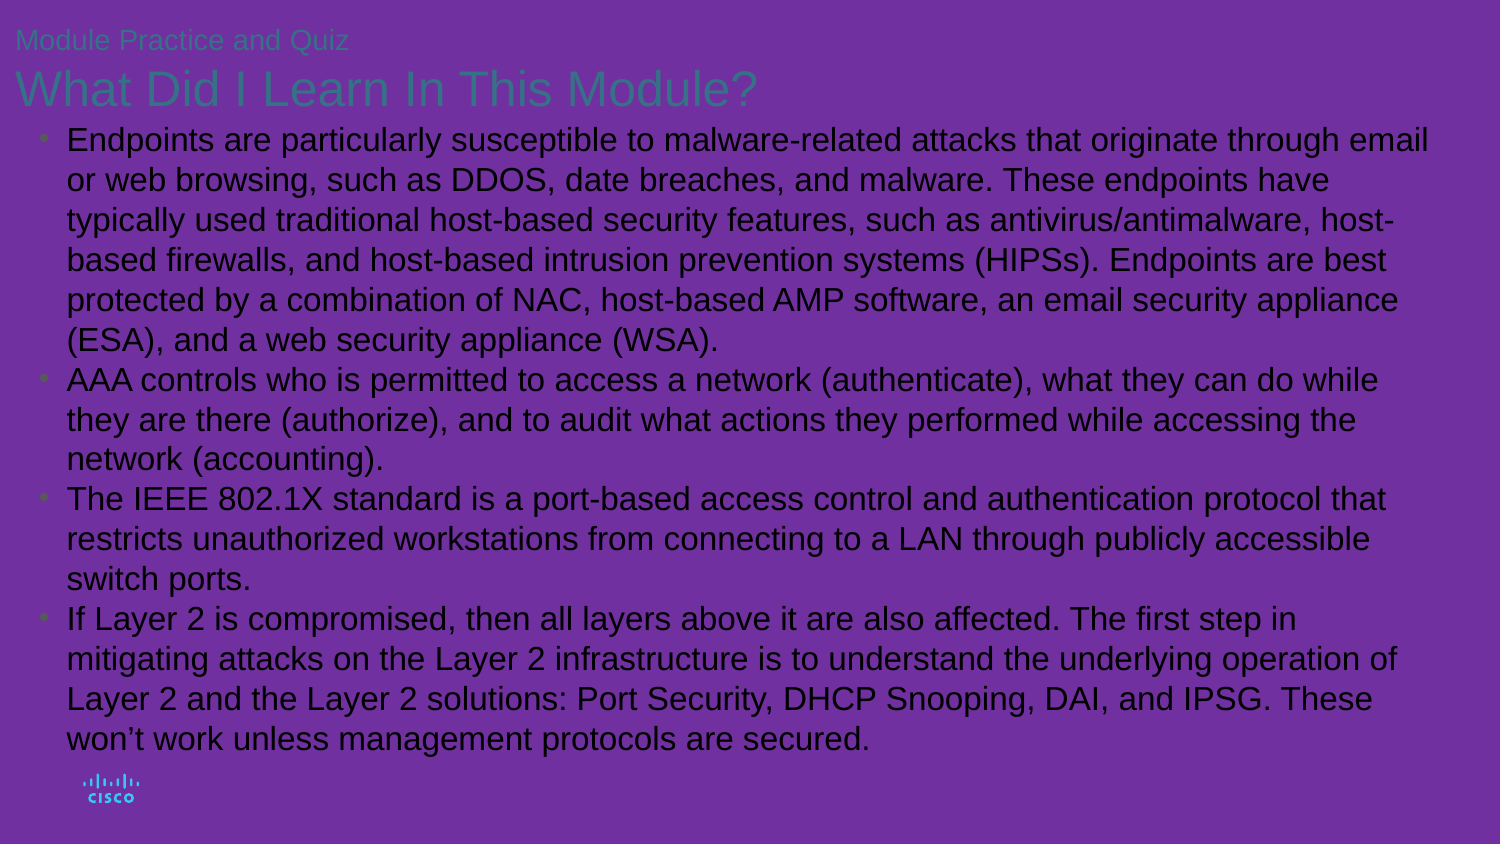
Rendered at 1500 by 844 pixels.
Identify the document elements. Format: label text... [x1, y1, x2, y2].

title Module Practice and Quiz What Did I Learn In This Module? [0, 6, 1500, 131]
list Endpoints are particularly susceptible to malware-related attacks that originate through email or web browsing, such as DDOS, date breaches, and malware. These endpoints have typically used traditional host-based security features, such as antivirus/antimalware, host-based firewalls, and host-based intrusion prevention systems (HIPSs). Endpoints are best protected by a combination of NAC, host-based AMP software, an email security appliance (ESA), and a web security appliance (WSA). AAA controls who is permitted to access a network (authenticate), what they can do while they are there (authorize), and to audit what actions they performed while accessing the network (accounting). The IEEE 802.1X standard is a port-based access control and authentication protocol that restricts unauthorized workstations from connecting to a LAN through publicly accessible switch ports. If Layer 2 is compromised, then all layers above it are also affected. The first step in mitigating attacks on the Layer 2 infrastructure is to understand the underlying operation of Layer 2 and the Layer 2 solutions: Port Security, DHCP Snooping, DAI, and IPSG. These won’t work unless management protocols are secured. [23, 110, 1477, 793]
